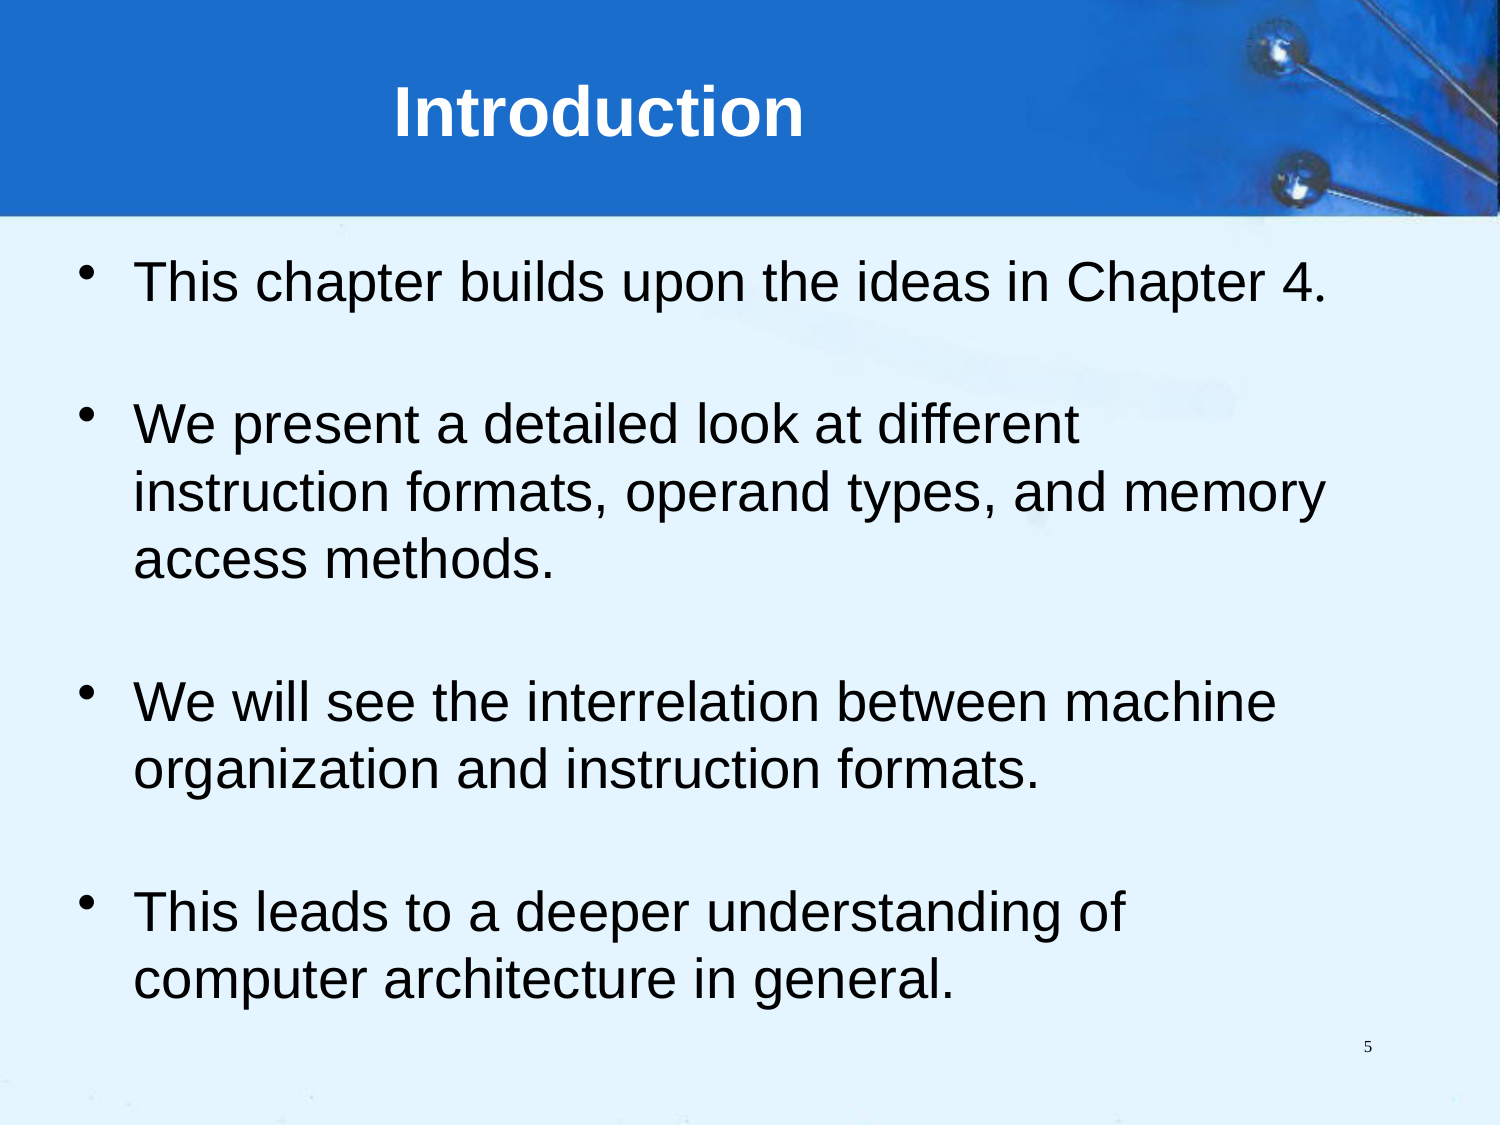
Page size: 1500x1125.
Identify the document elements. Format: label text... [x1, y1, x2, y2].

title Introduction [112, 62, 1088, 153]
list This chapter builds upon the ideas in Chapter 4. We present a detailed look at different instruction formats, operand types, and memory access methods. We will see the interrelation between machine organization and instruction formats. This leads to a deeper understanding of computer architecture in general. [62, 237, 1351, 1026]
picture [0, 0, 1500, 1125]
slide_number 5 [1074, 1024, 1388, 1101]
